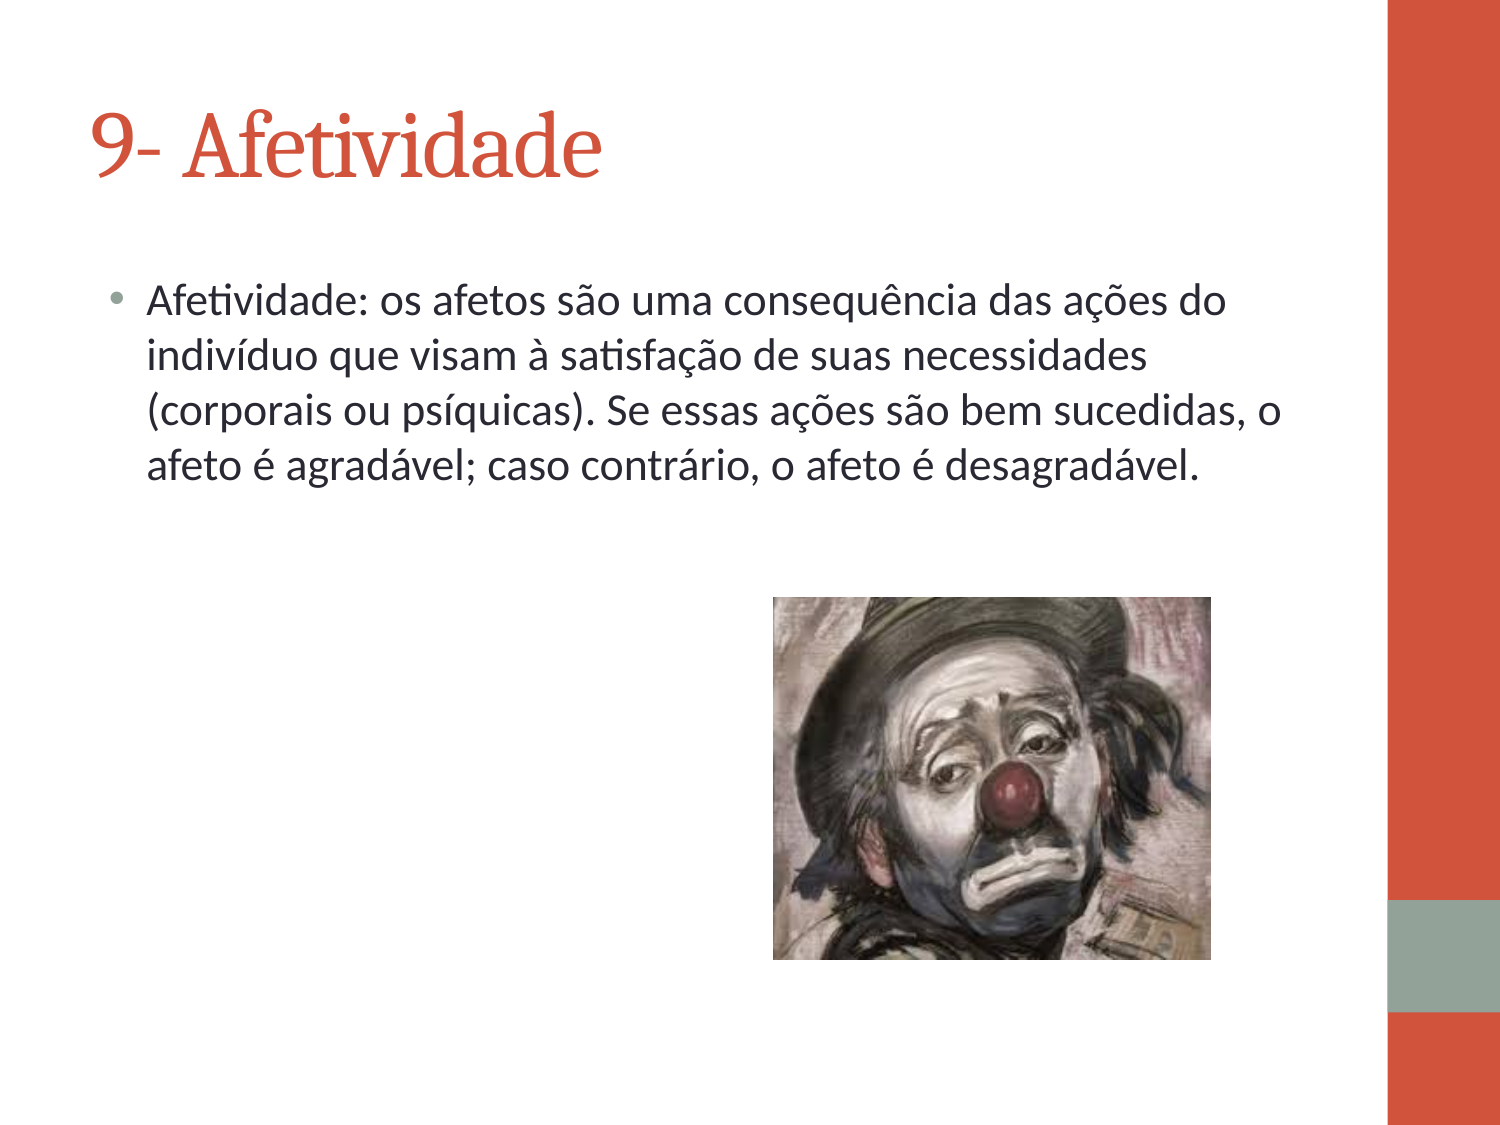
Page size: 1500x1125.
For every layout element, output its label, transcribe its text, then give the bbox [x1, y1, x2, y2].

list Afetividade: os afetos são uma consequência das ações do indivíduo que visam à satisfação de suas necessidades (corporais ou psíquicas). Se essas ações são bem sucedidas, o afeto é agradável; caso contrário, o afeto é desagradável. [75, 262, 1325, 1050]
title 9- Afetividade [75, 45, 1325, 233]
picture [773, 597, 1212, 960]
